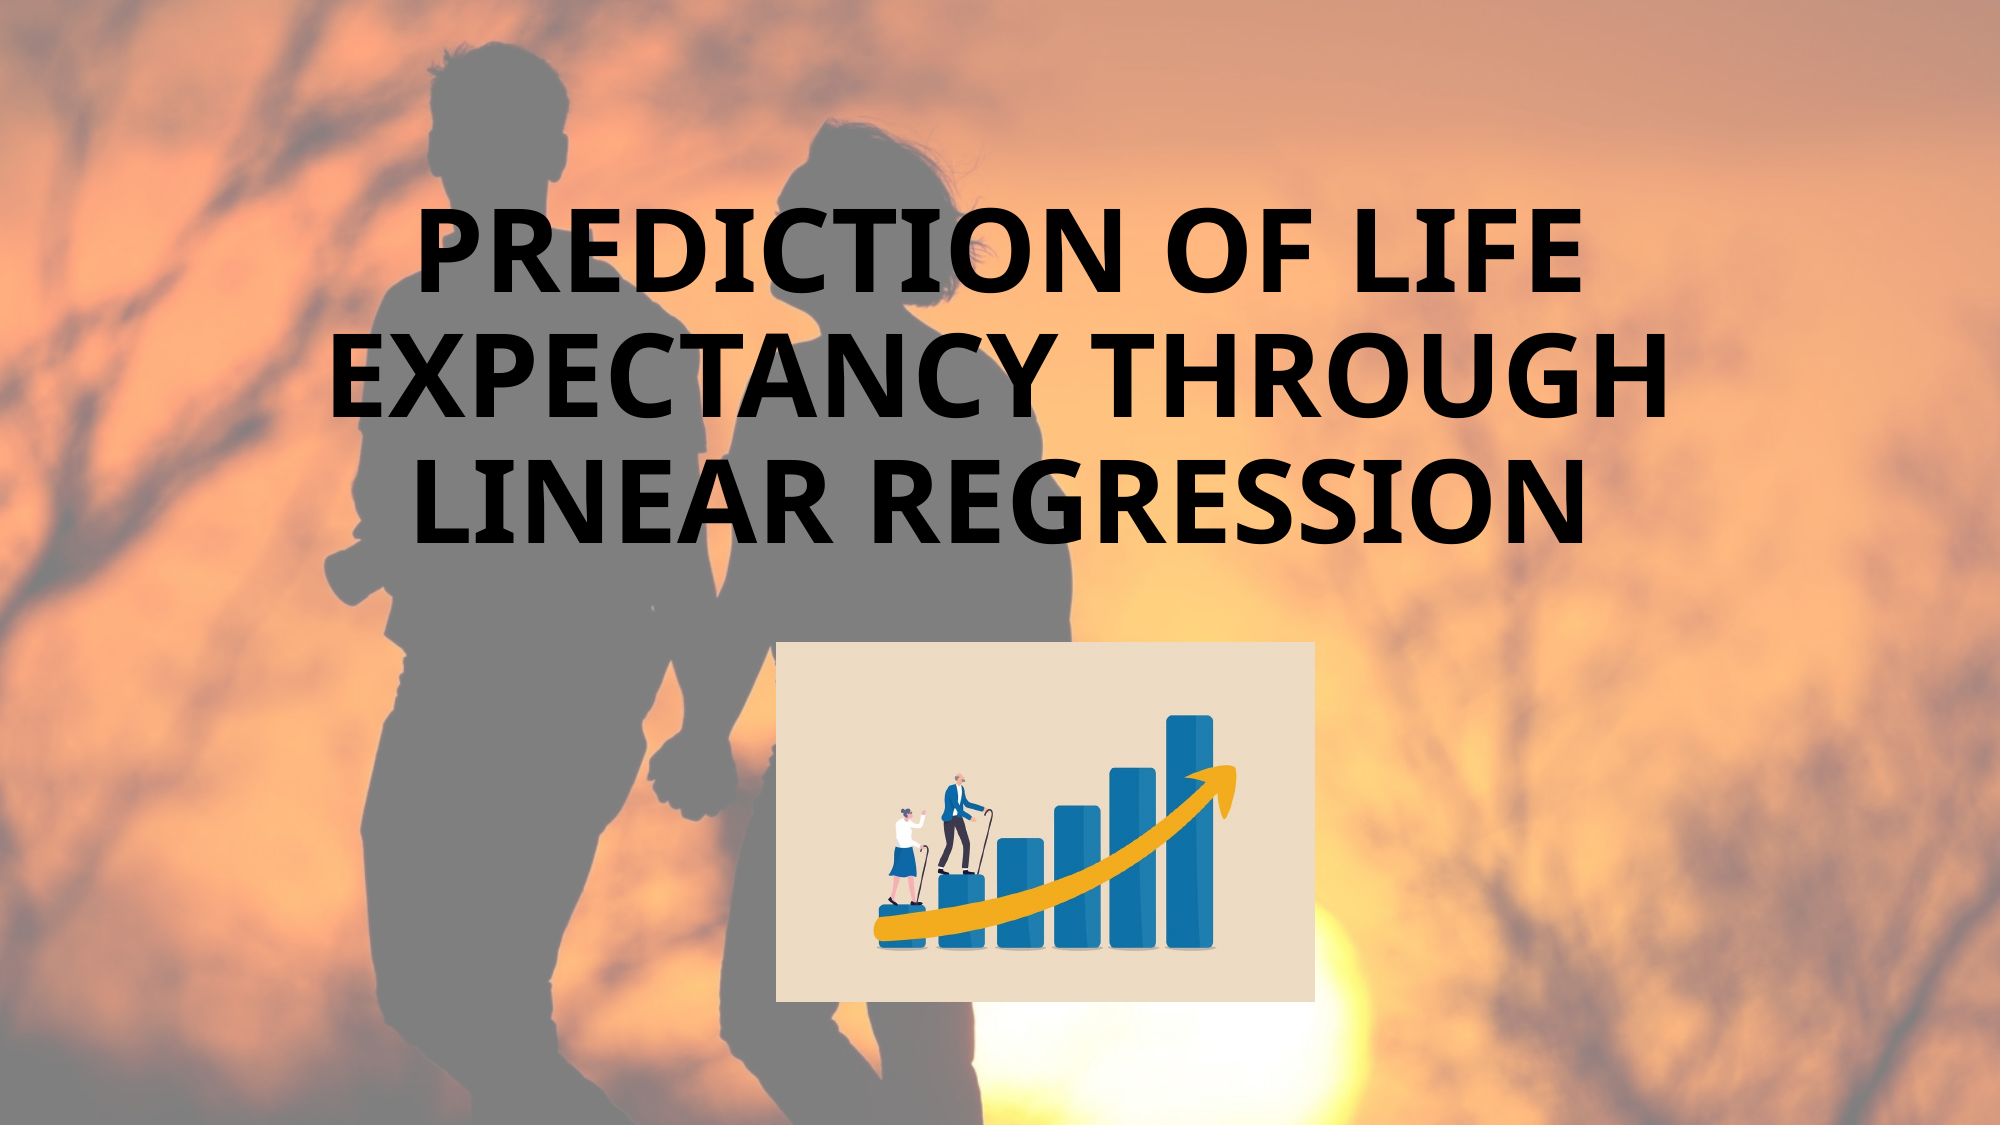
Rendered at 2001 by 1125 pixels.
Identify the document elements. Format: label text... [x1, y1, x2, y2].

picture [776, 642, 1315, 1002]
title PREDICTION OF LIFE EXPECTANCY THROUGH LINEAR REGRESSION [249, 184, 1750, 576]
